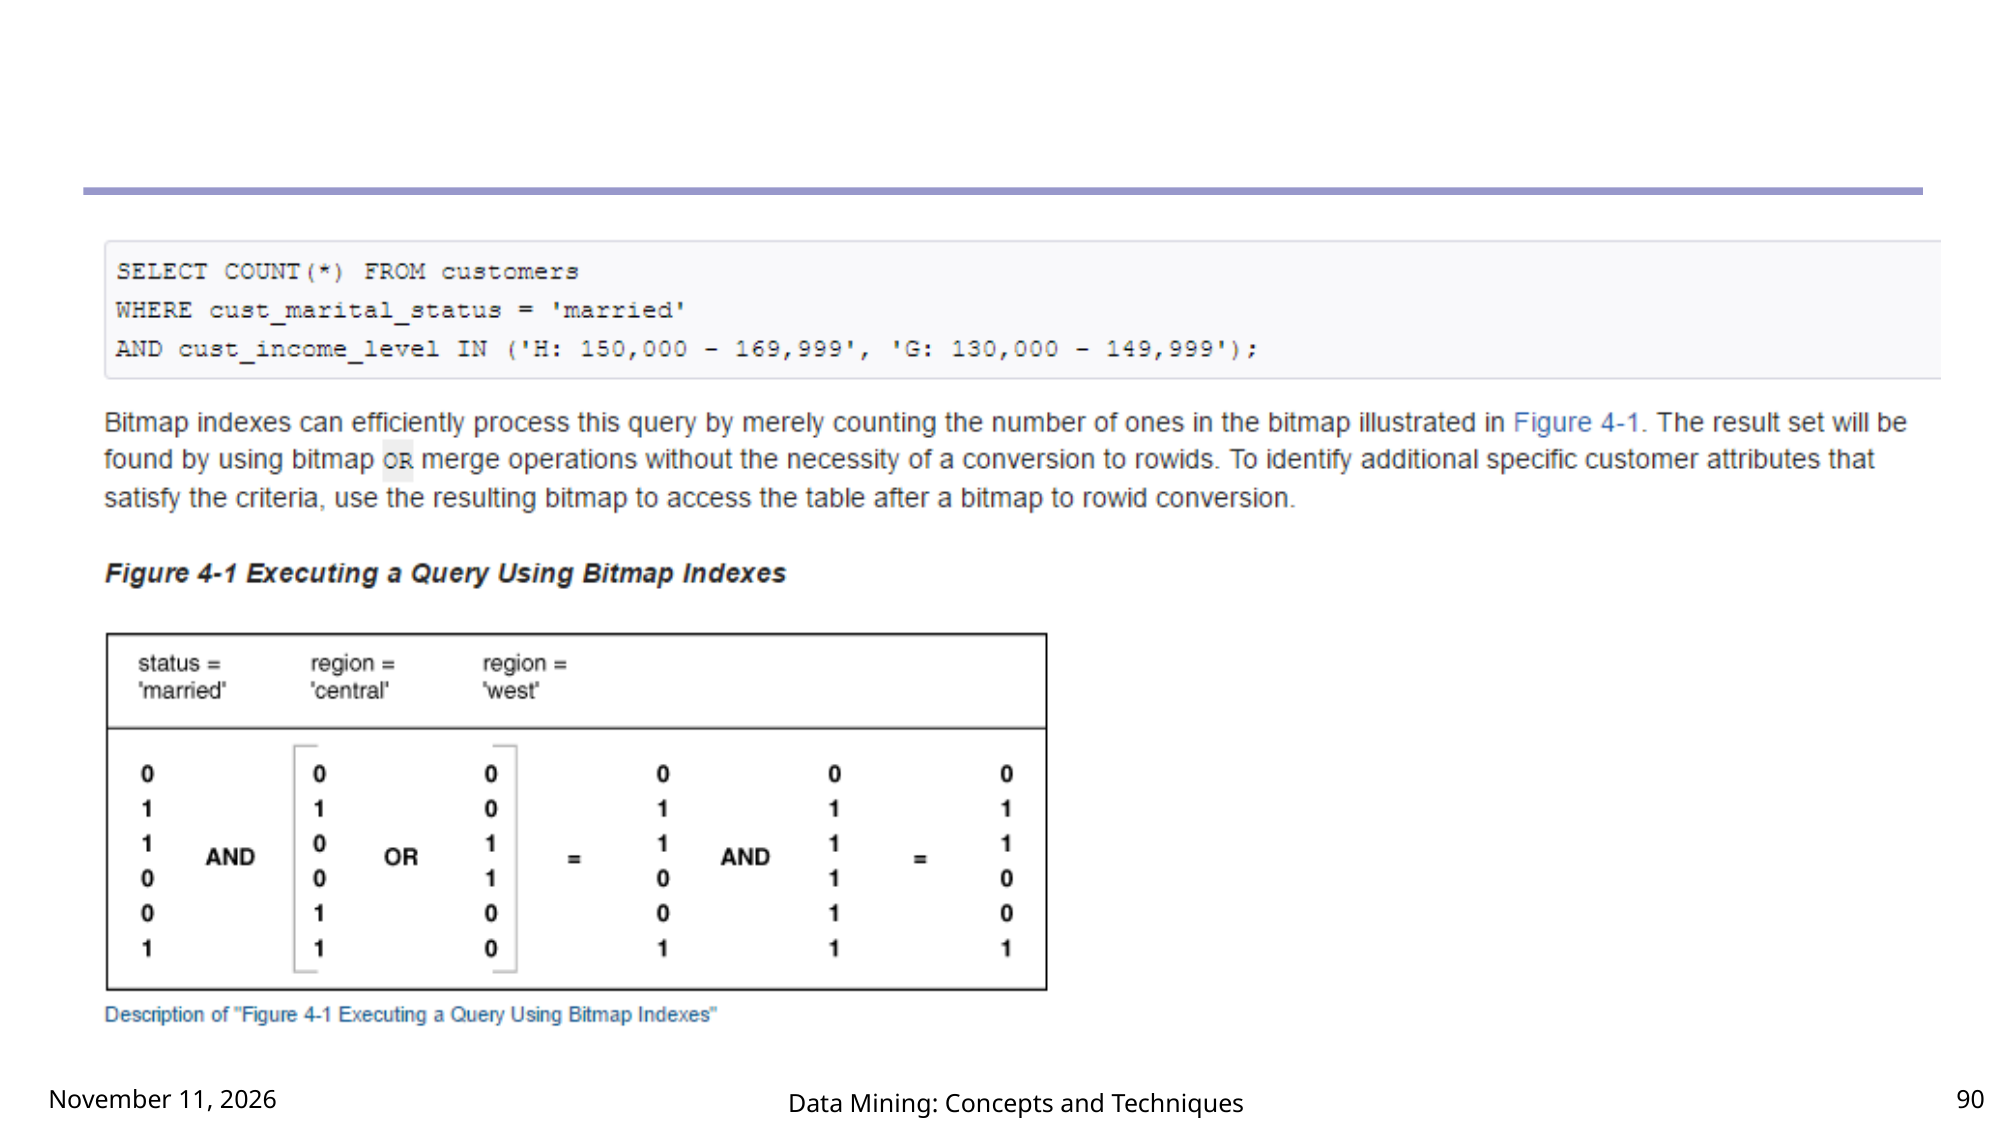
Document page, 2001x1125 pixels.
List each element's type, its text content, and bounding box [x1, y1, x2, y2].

picture [92, 228, 1941, 1030]
footer Data Mining: Concepts and Techniques [699, 1041, 1334, 1125]
slide_number 90 [1583, 1049, 2000, 1125]
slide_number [33, 1037, 451, 1125]
